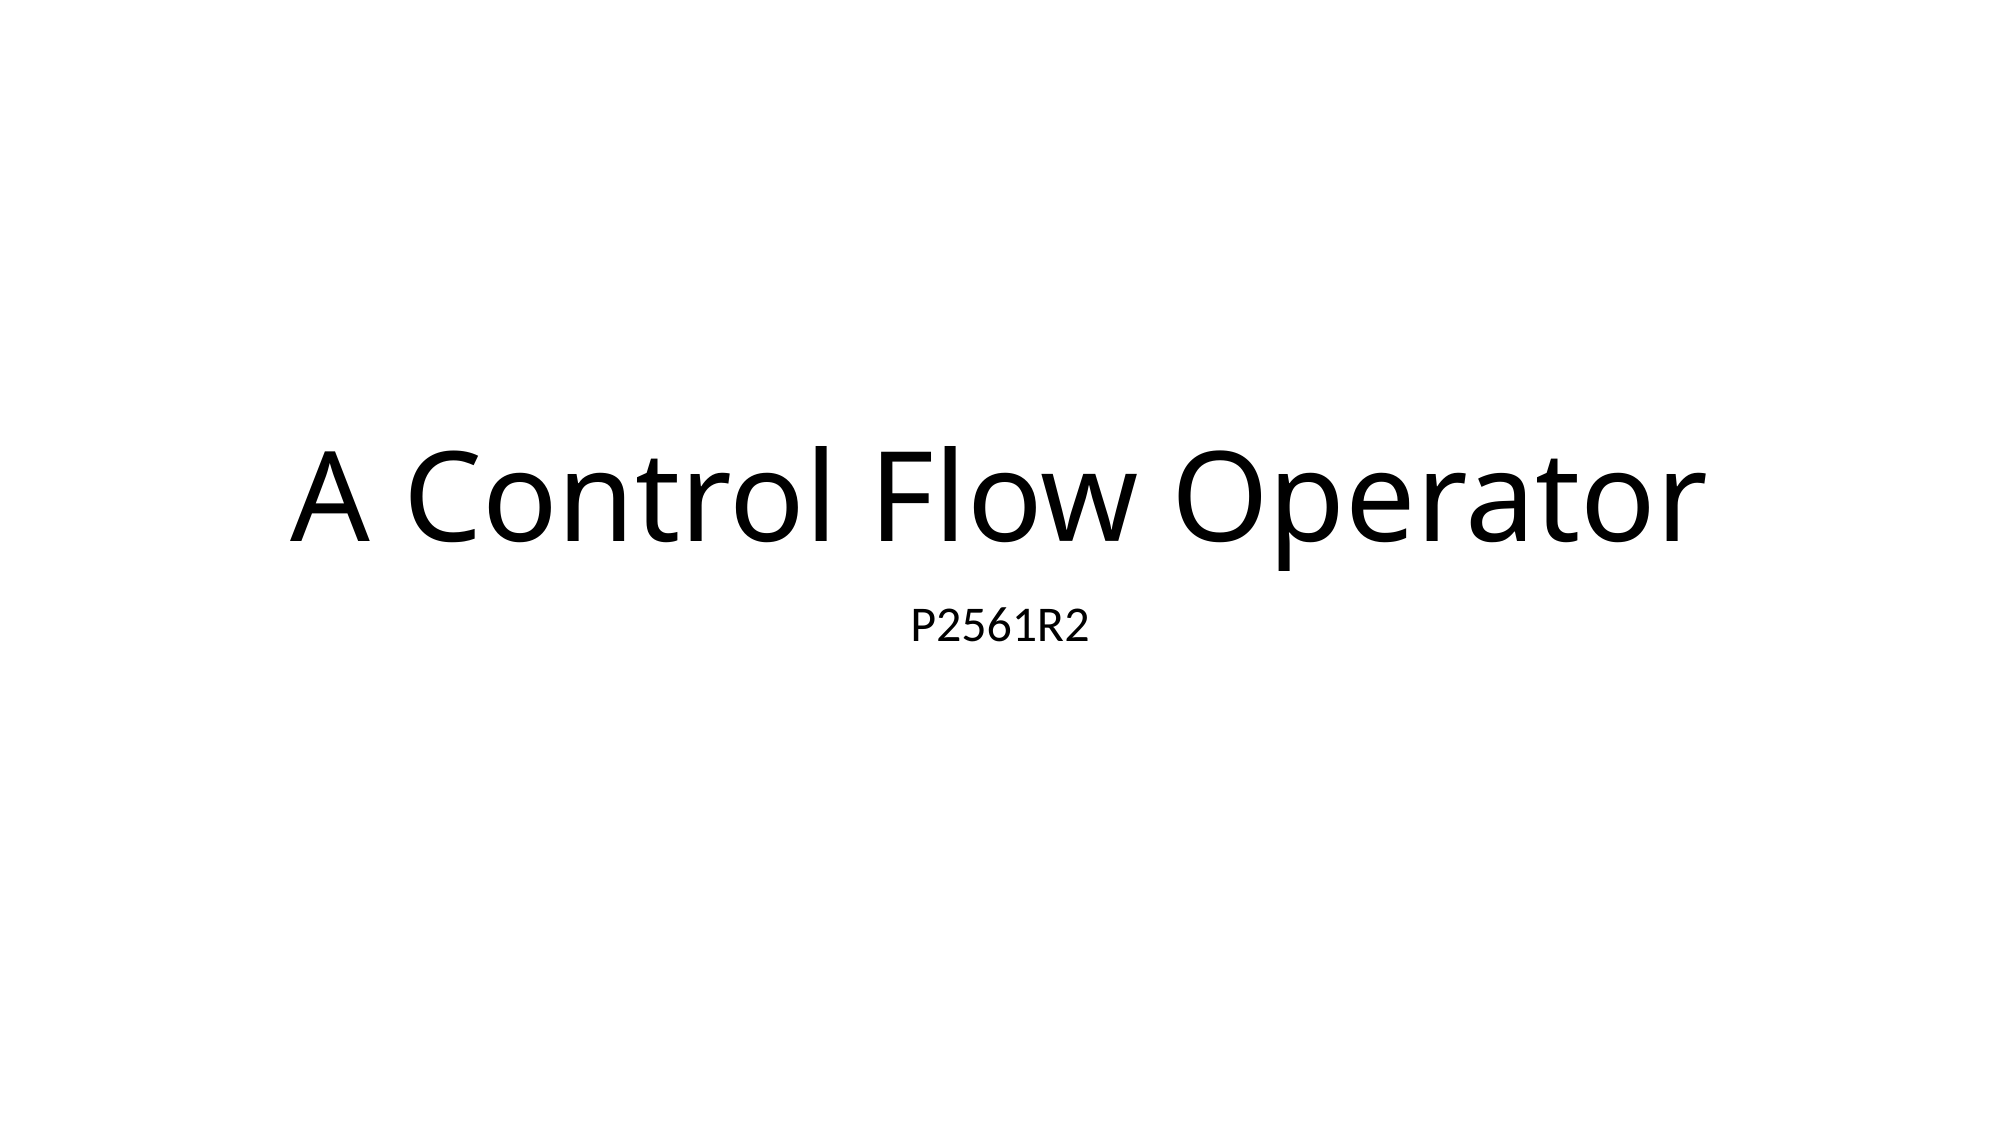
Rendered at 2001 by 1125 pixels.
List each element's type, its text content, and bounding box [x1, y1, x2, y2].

subtitle P2561R2 [249, 590, 1750, 863]
title A Control Flow Operator [249, 184, 1750, 576]
